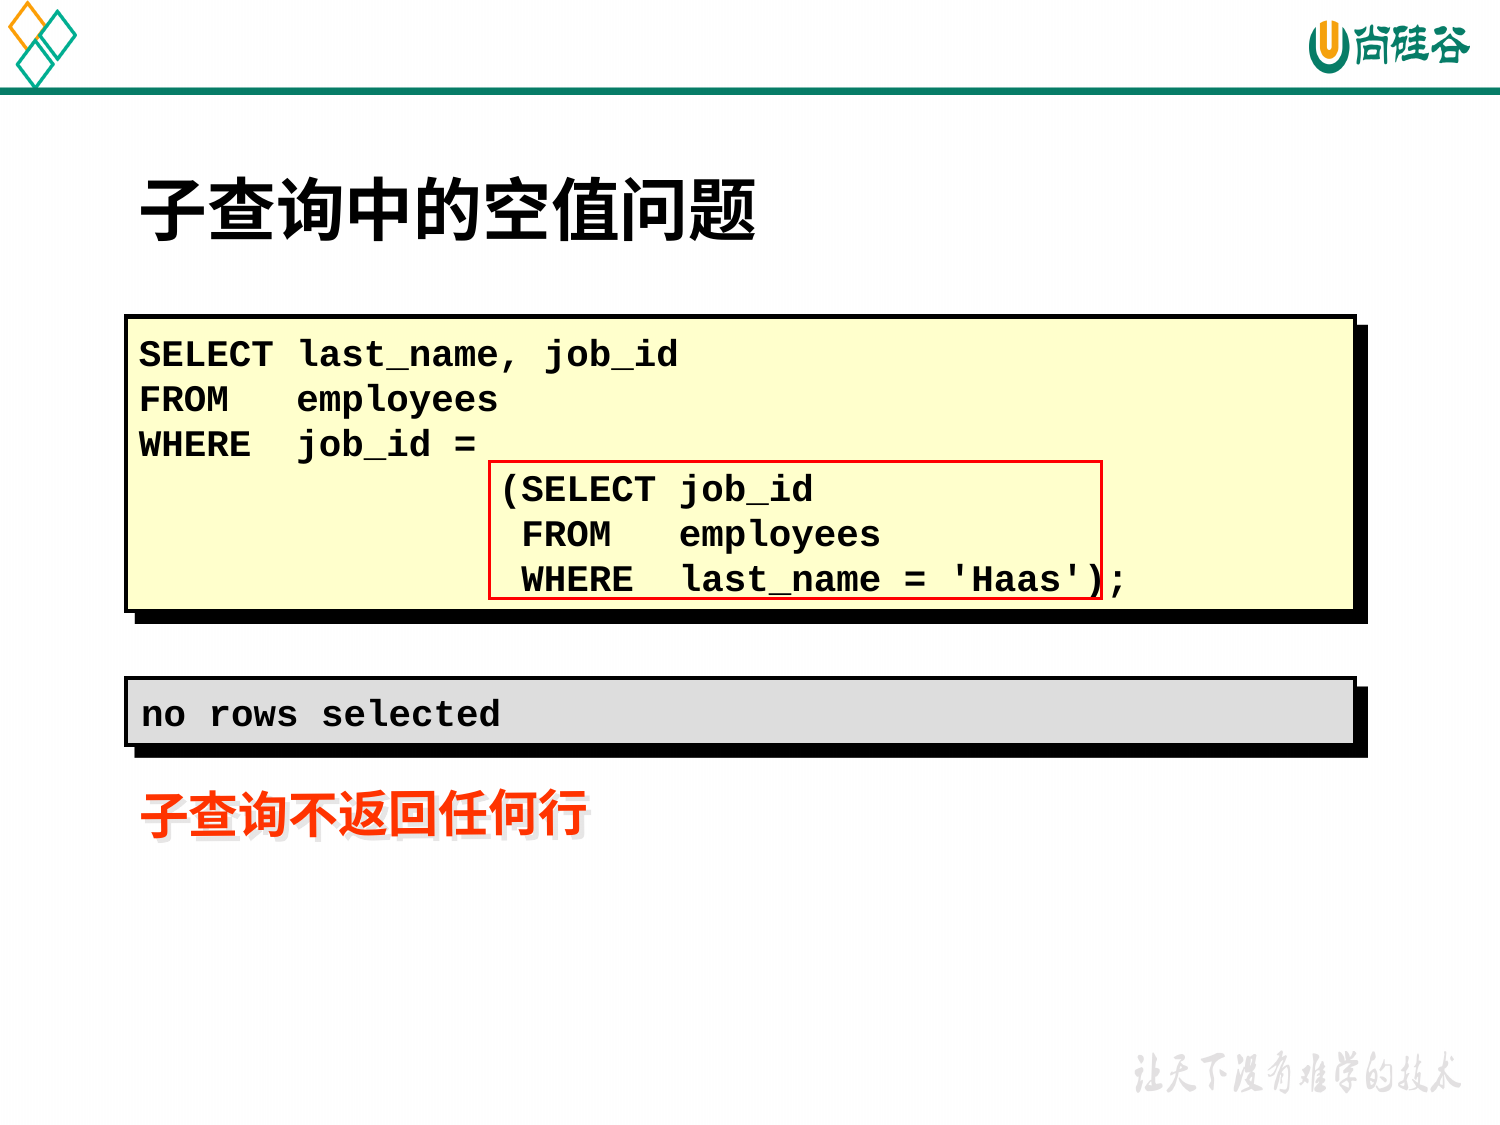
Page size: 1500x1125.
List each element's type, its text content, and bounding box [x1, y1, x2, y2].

text_box 子查询不返回任何行 [123, 773, 605, 852]
title 子查询中的空值问题 [123, 168, 1022, 274]
text_box [489, 461, 1102, 599]
text_box [1149, 316, 1356, 611]
text_box SELECT last_name, job_id FROM employees WHERE job_id = (SELECT job_id FROM employees WHERE last_name = 'Haas'); [123, 314, 1149, 613]
text_box no rows selected [125, 678, 1356, 745]
picture [0, 0, 1500, 1125]
